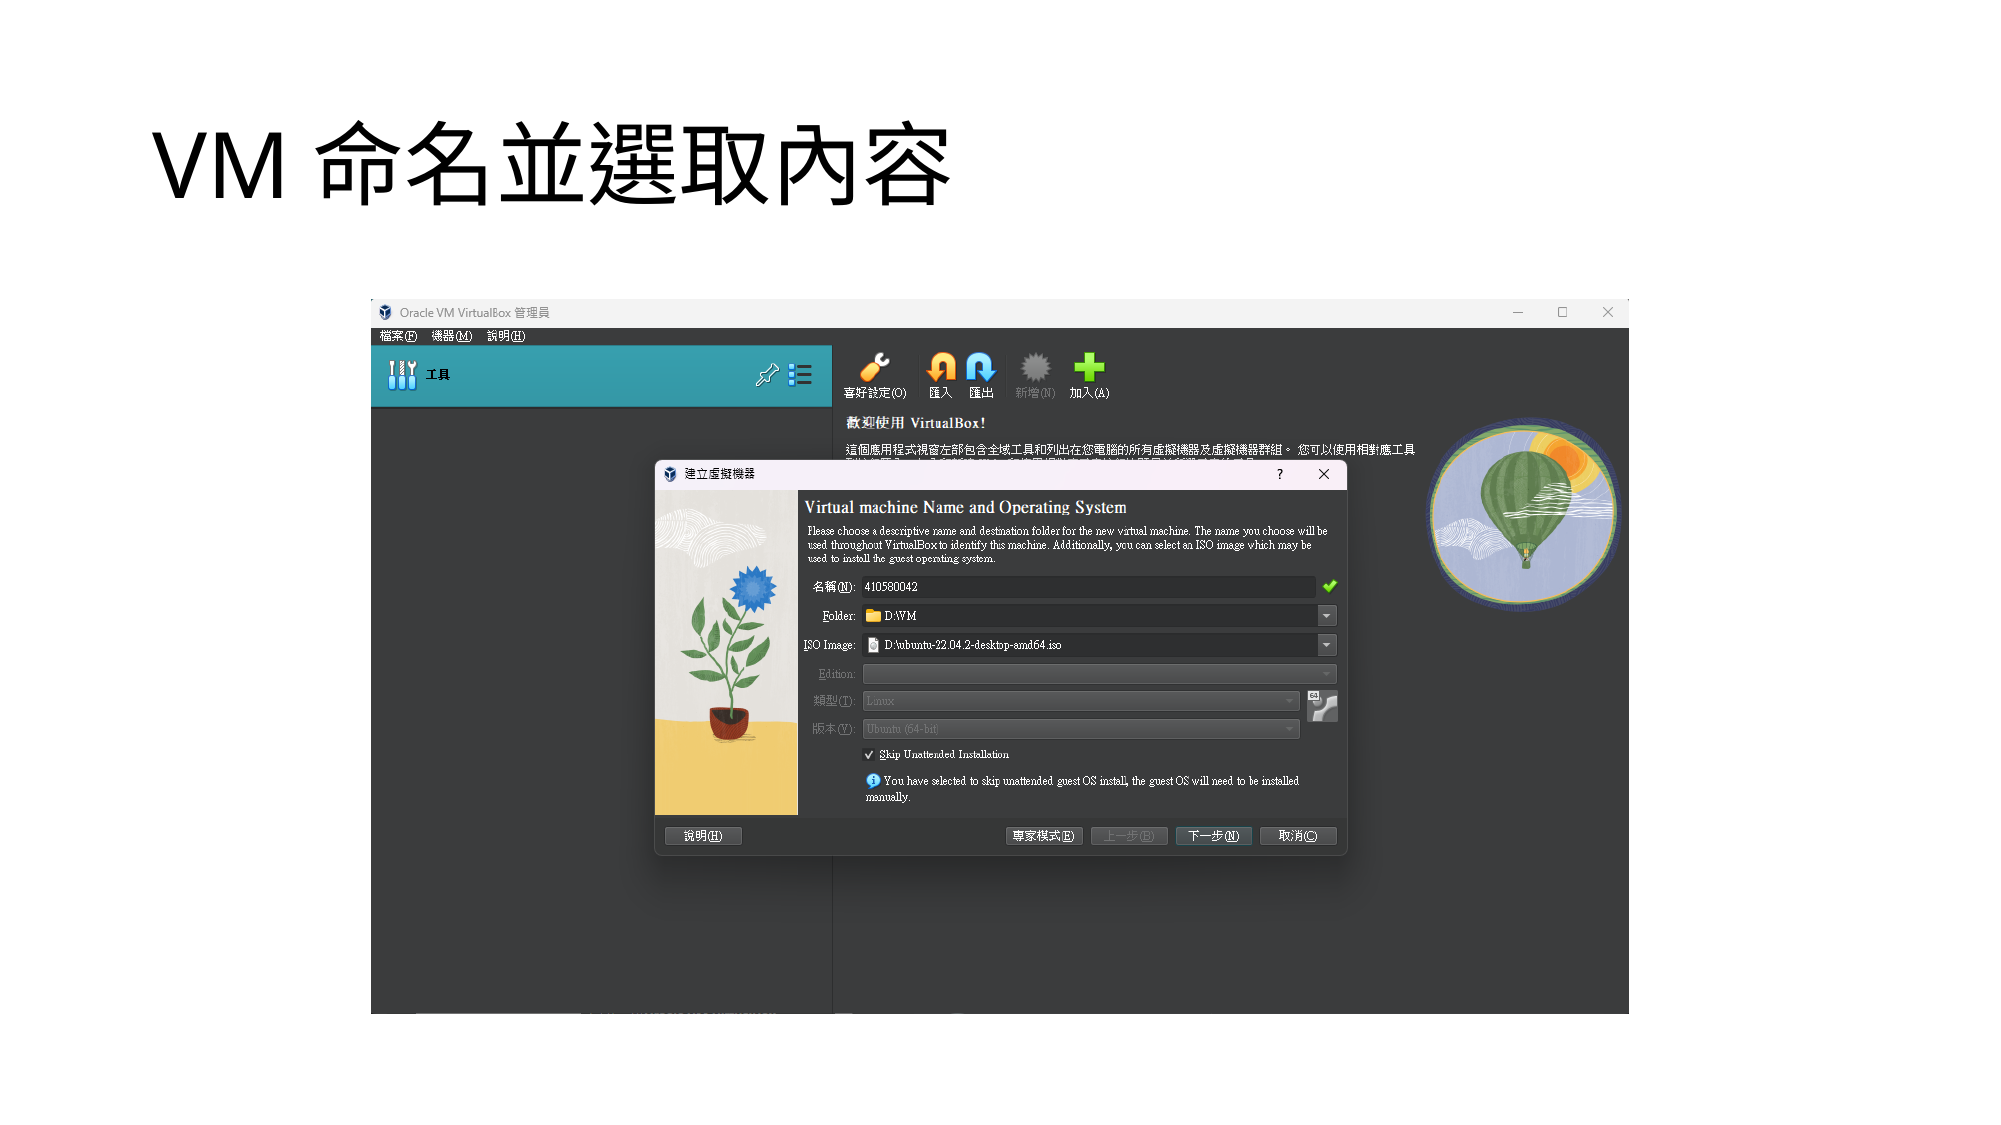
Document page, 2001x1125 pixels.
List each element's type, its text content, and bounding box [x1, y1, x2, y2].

title VM命名並選取內容 [137, 59, 1863, 278]
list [371, 299, 1629, 1014]
